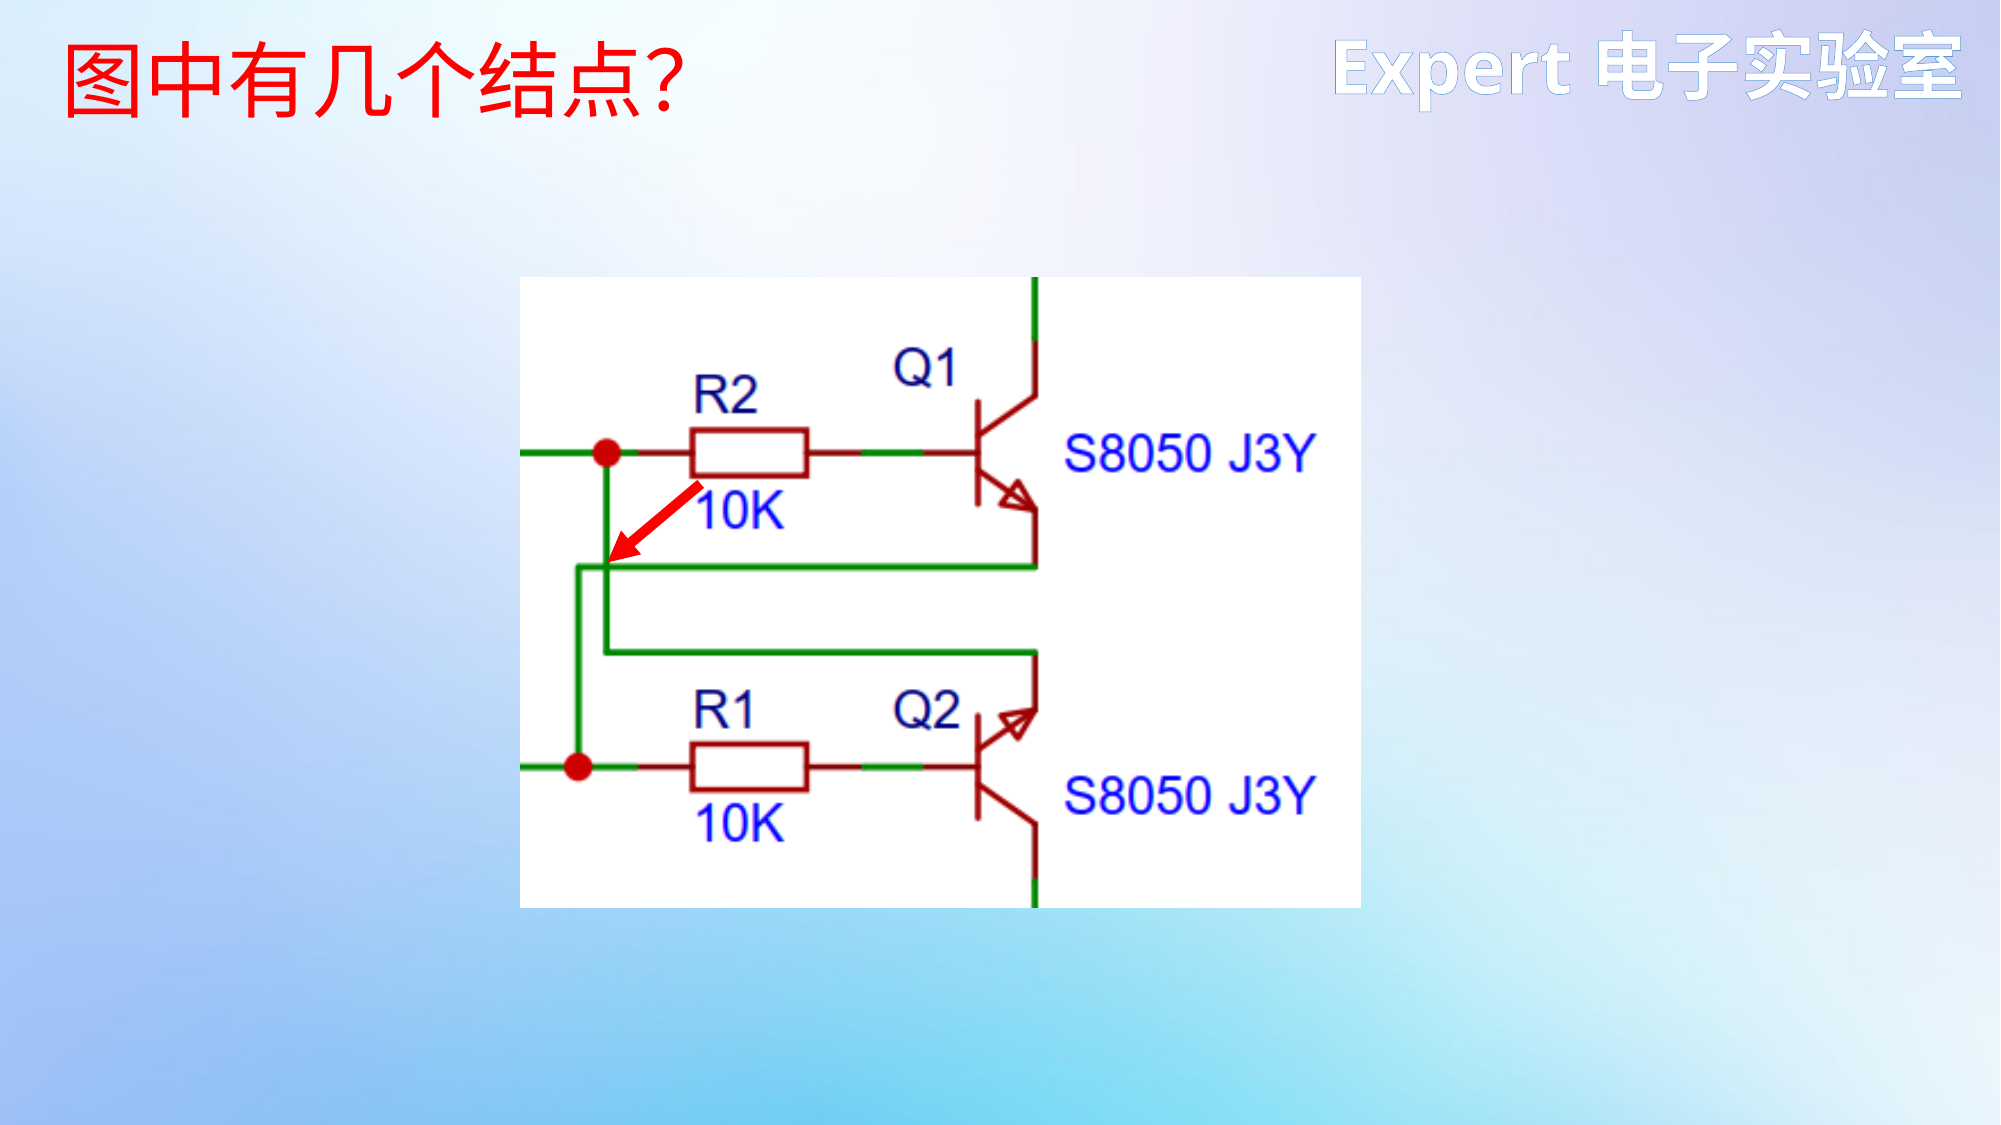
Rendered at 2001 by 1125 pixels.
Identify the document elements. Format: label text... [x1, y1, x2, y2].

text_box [607, 483, 701, 563]
text_box 图中有几个结点？ [46, 21, 710, 136]
picture [0, 0, 2000, 1125]
